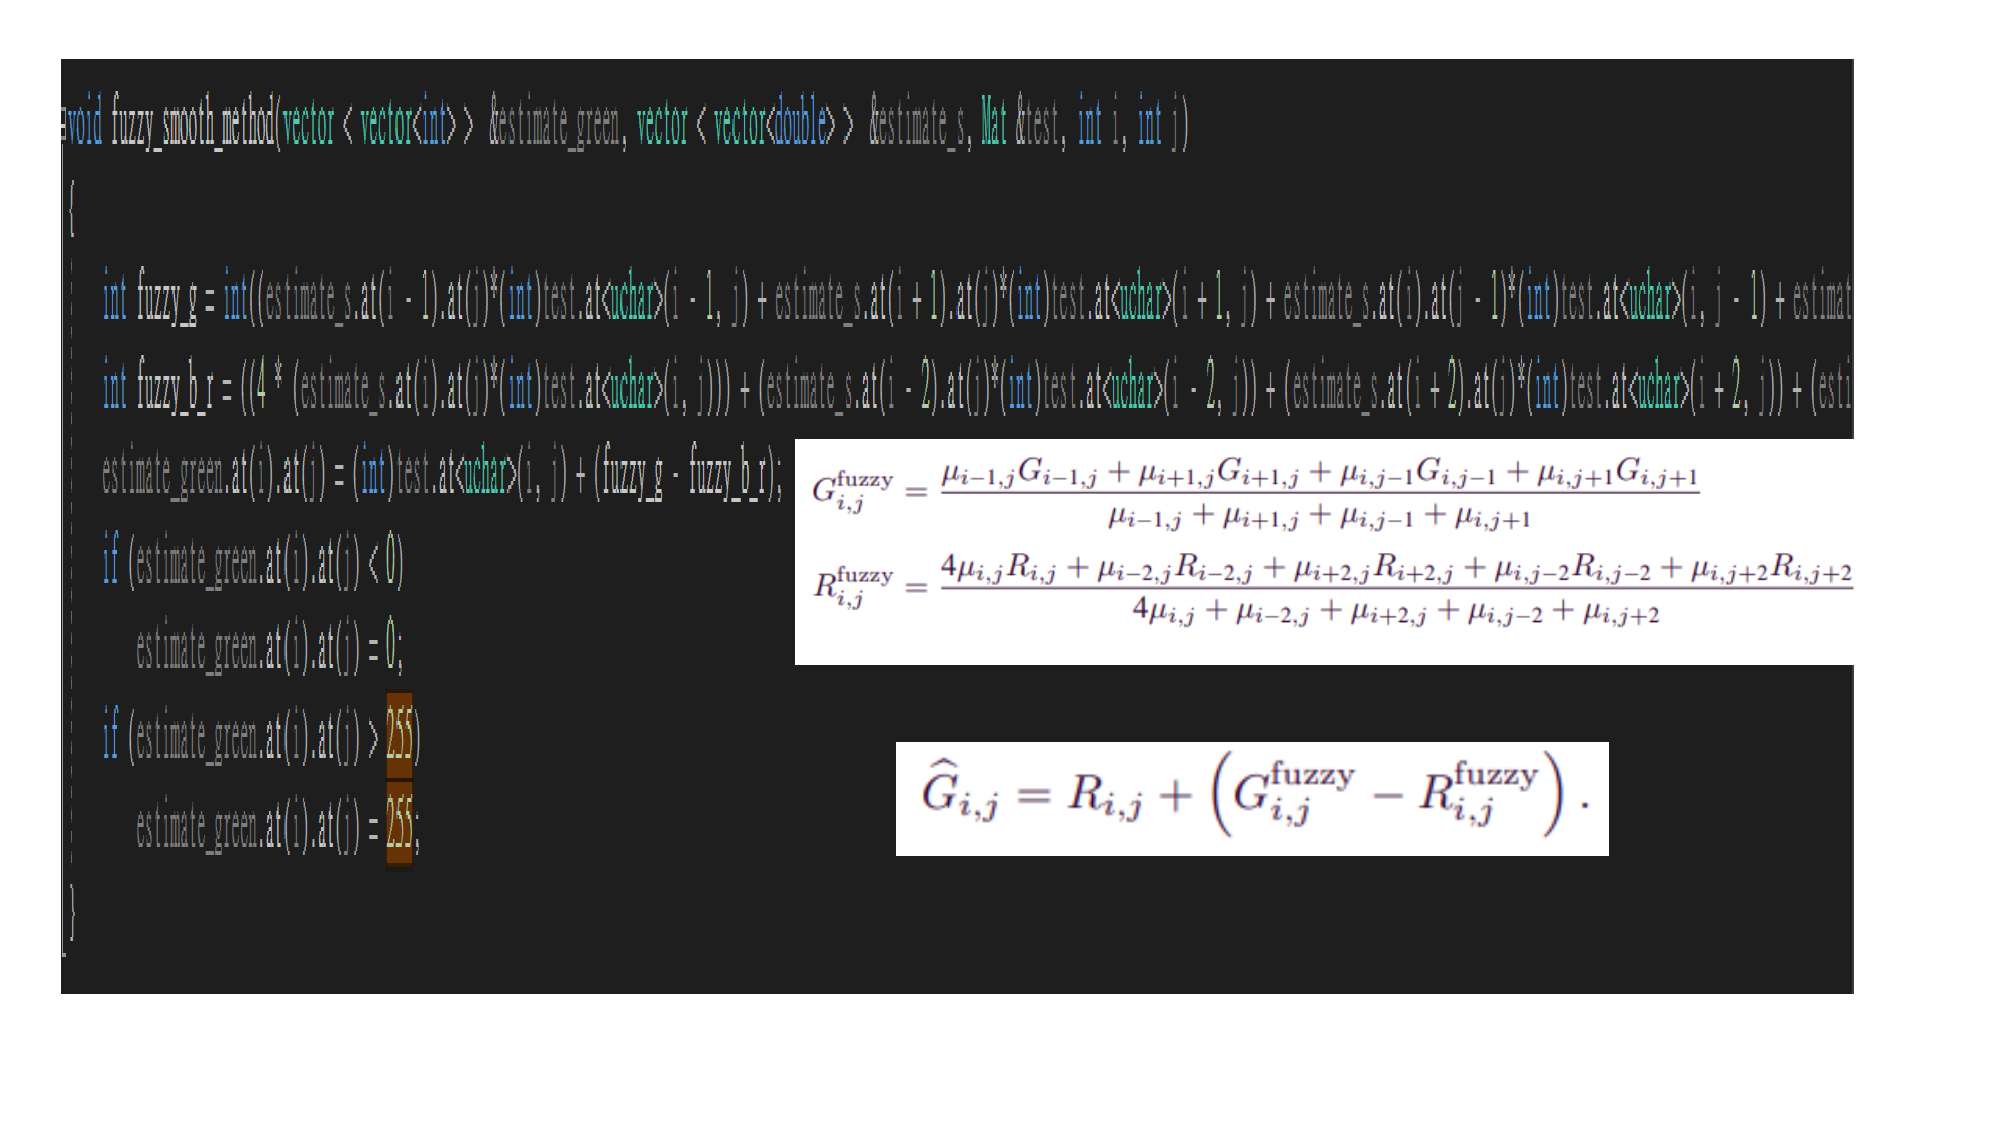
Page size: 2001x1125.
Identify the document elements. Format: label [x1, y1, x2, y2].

list [61, 59, 1854, 994]
picture [896, 741, 1609, 856]
picture [795, 439, 1863, 665]
